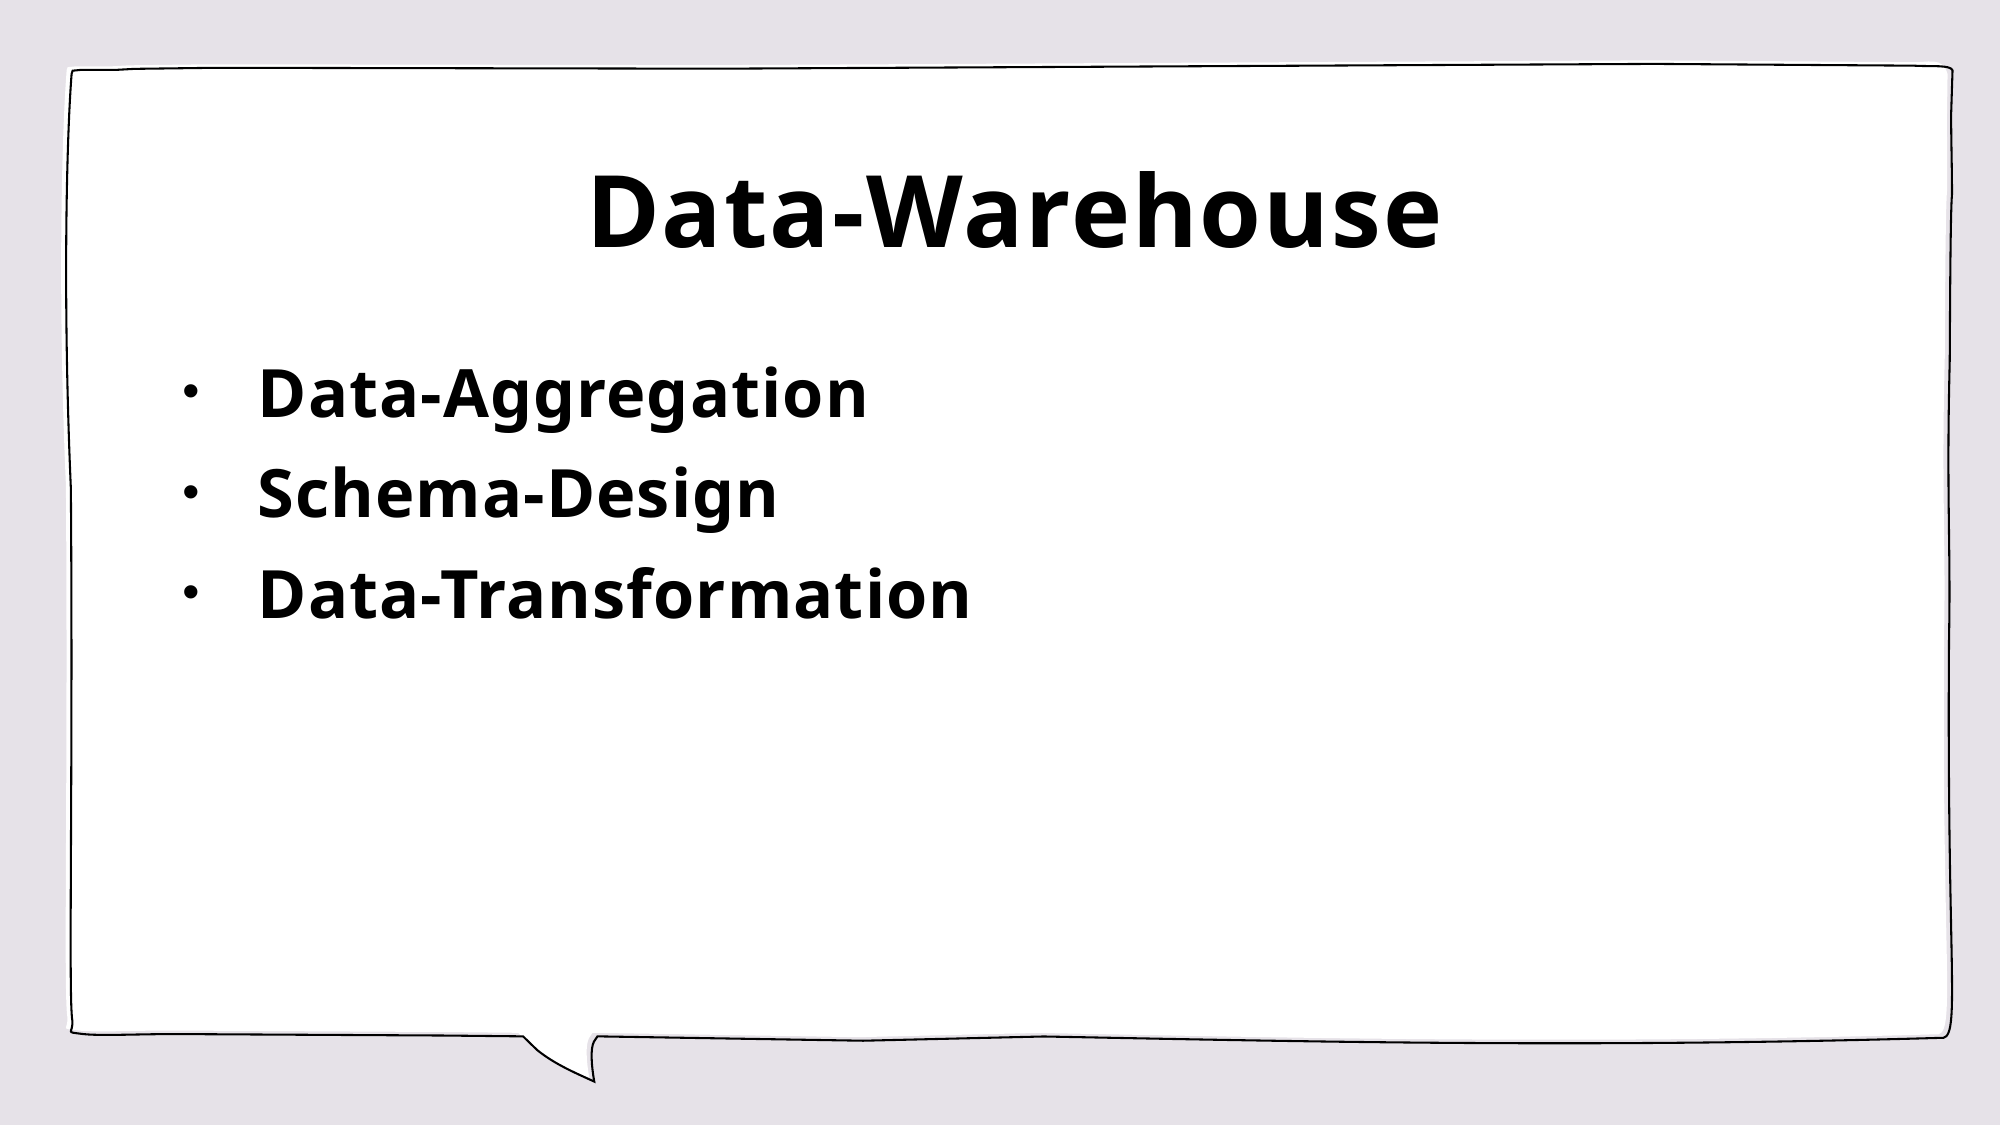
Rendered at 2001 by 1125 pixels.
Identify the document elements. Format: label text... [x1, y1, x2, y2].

title Data-Warehouse [167, 91, 1863, 324]
list Data-Aggregation Schema-Design Data-Transformation [167, 342, 1863, 971]
